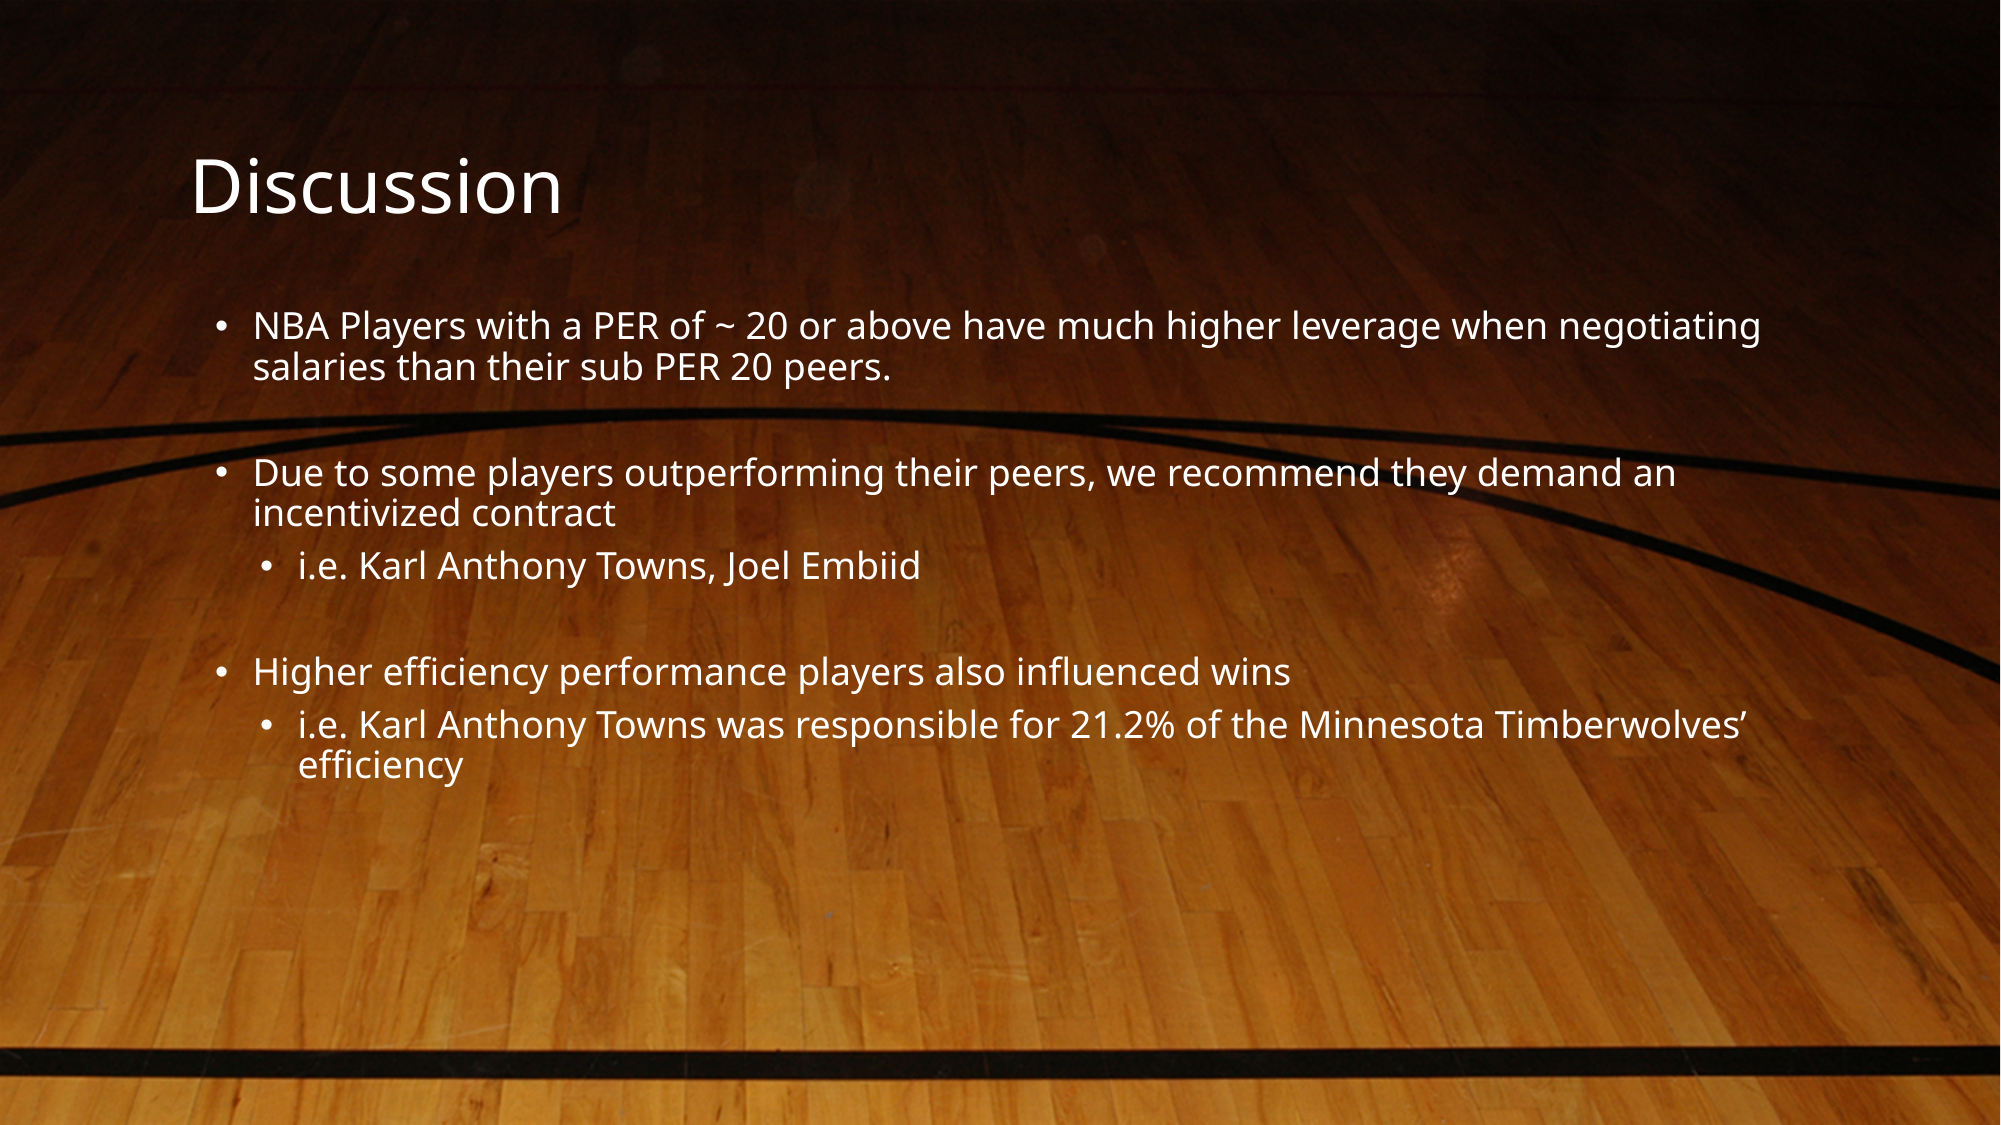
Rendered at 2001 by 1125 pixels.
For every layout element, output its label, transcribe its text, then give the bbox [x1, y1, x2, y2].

title Discussion [174, 50, 1825, 238]
picture [0, 0, 2001, 1125]
text_box NBA Players with a PER of ~ 20 or above have much higher leverage when negotiating salaries than their sub PER 20 peers. Due to some players outperforming their peers, we recommend they demand an incentivized contract i.e. Karl Anthony Towns, Joel Embiid Higher efficiency performance players also influenced wins i.e. Karl Anthony Towns was responsible for 21.2% of the Minnesota Timberwolves’ efficiency [199, 299, 1850, 1013]
list [174, 275, 1825, 988]
